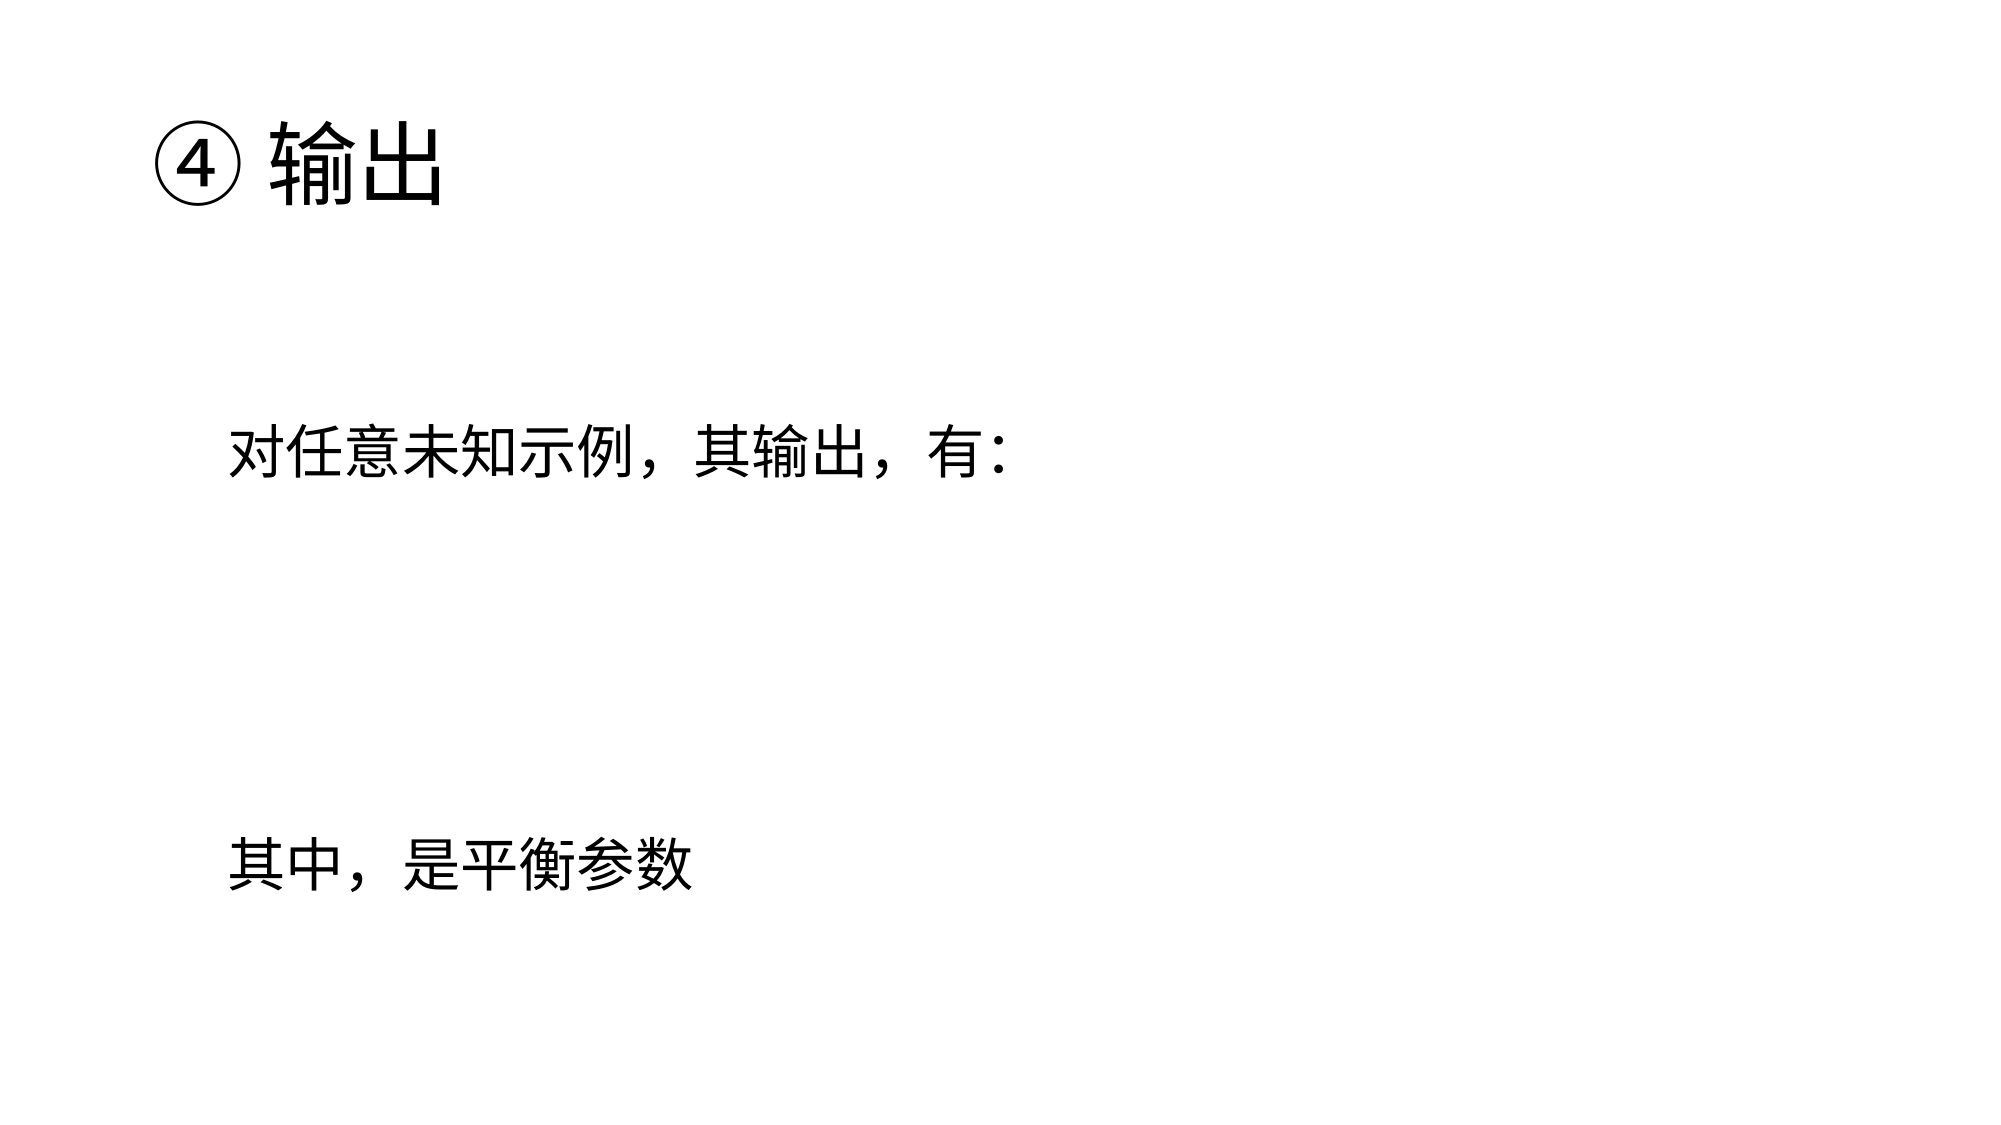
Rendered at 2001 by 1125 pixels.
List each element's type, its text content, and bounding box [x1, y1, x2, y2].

title ④输出 [137, 59, 1863, 278]
